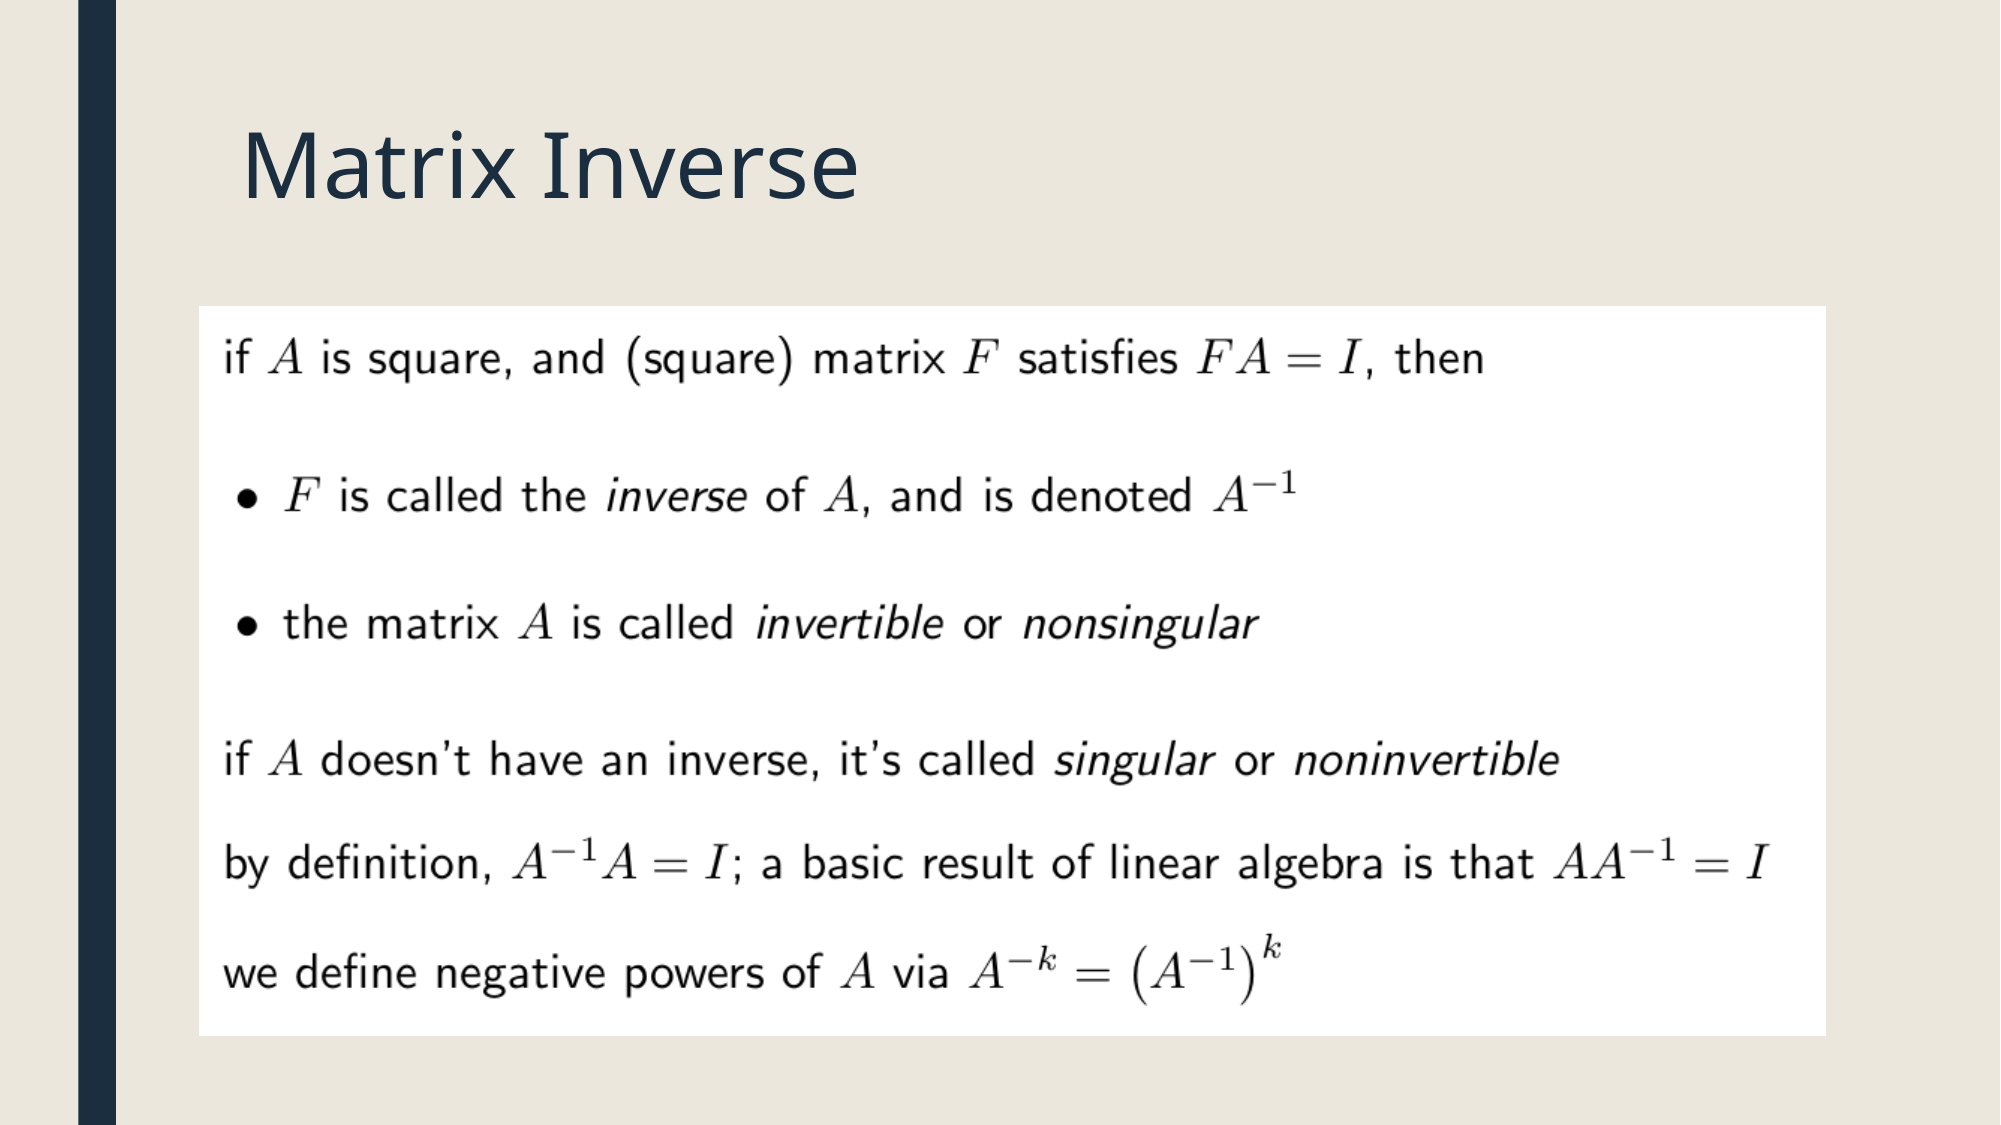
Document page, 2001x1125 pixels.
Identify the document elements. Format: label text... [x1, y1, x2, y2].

title Matrix Inverse [225, 112, 1800, 305]
picture [198, 306, 1826, 1036]
